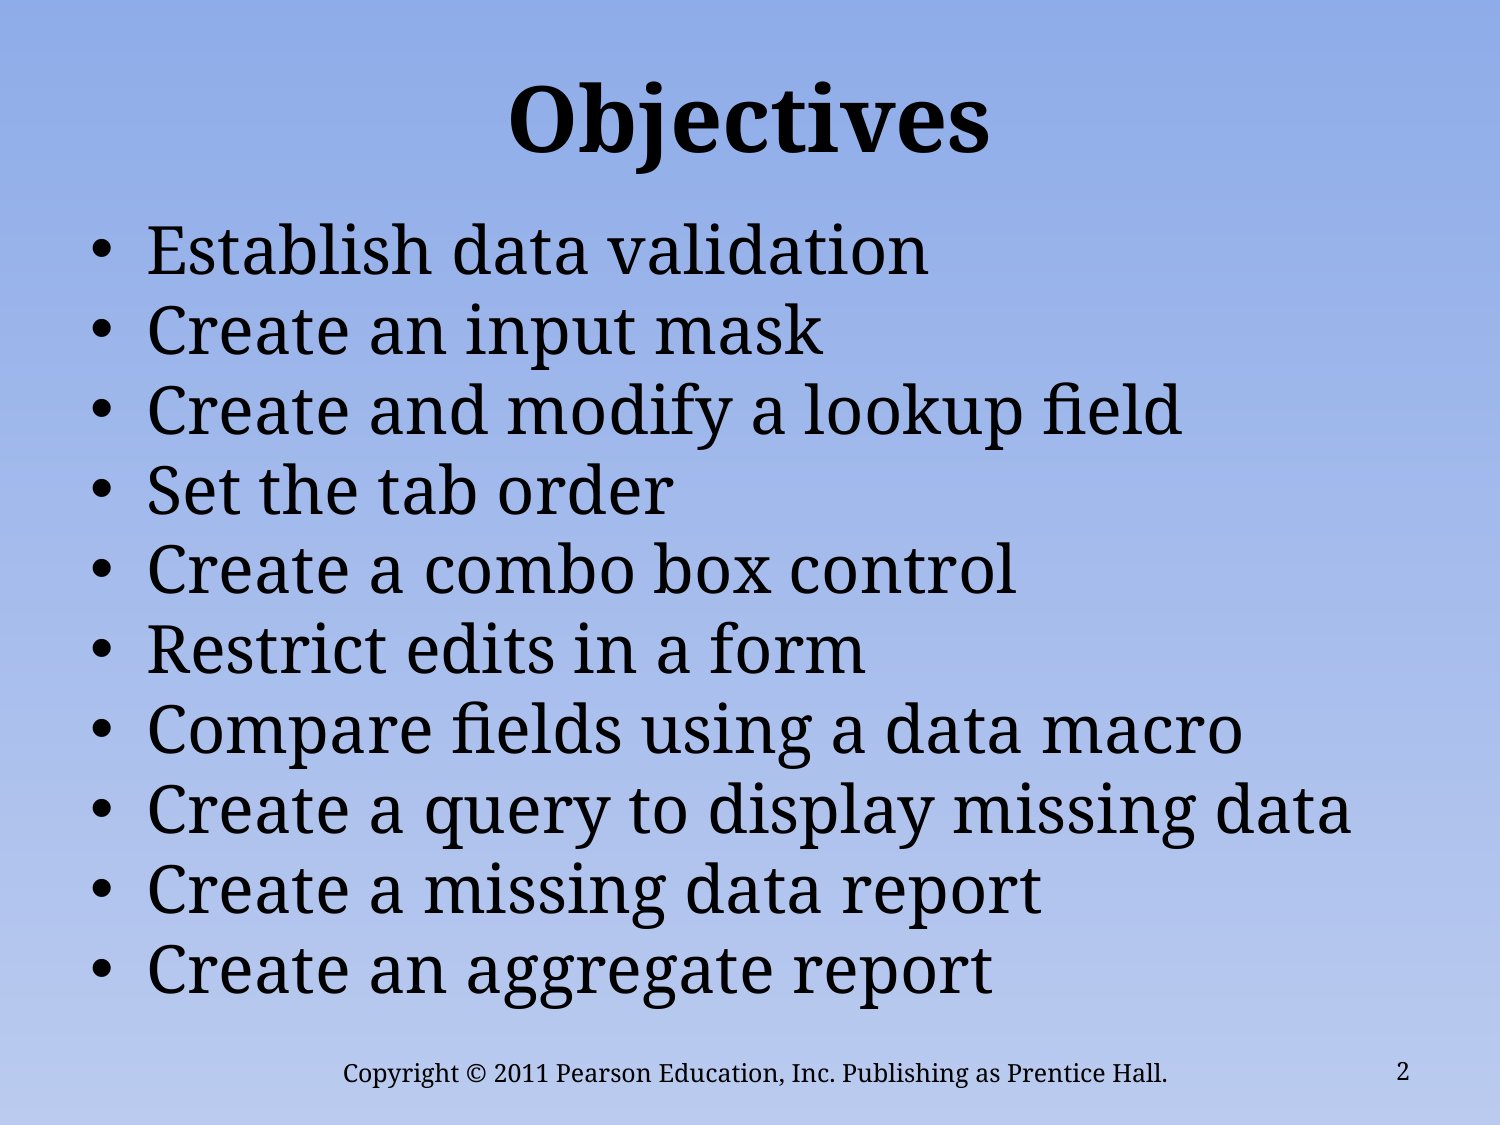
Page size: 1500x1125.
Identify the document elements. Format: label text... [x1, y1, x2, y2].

footer Copyright © 2011 Pearson Education, Inc. Publishing as Prentice Hall. [312, 1042, 1213, 1103]
list Establish data validation Create an input mask Create and modify a lookup field Set the tab order Create a combo box control Restrict edits in a form Compare fields using a data macro Create a query to display missing data Create a missing data report Create an aggregate report [75, 200, 1425, 1038]
title Objectives [75, 45, 1425, 188]
slide_number 2 [1312, 1042, 1425, 1103]
